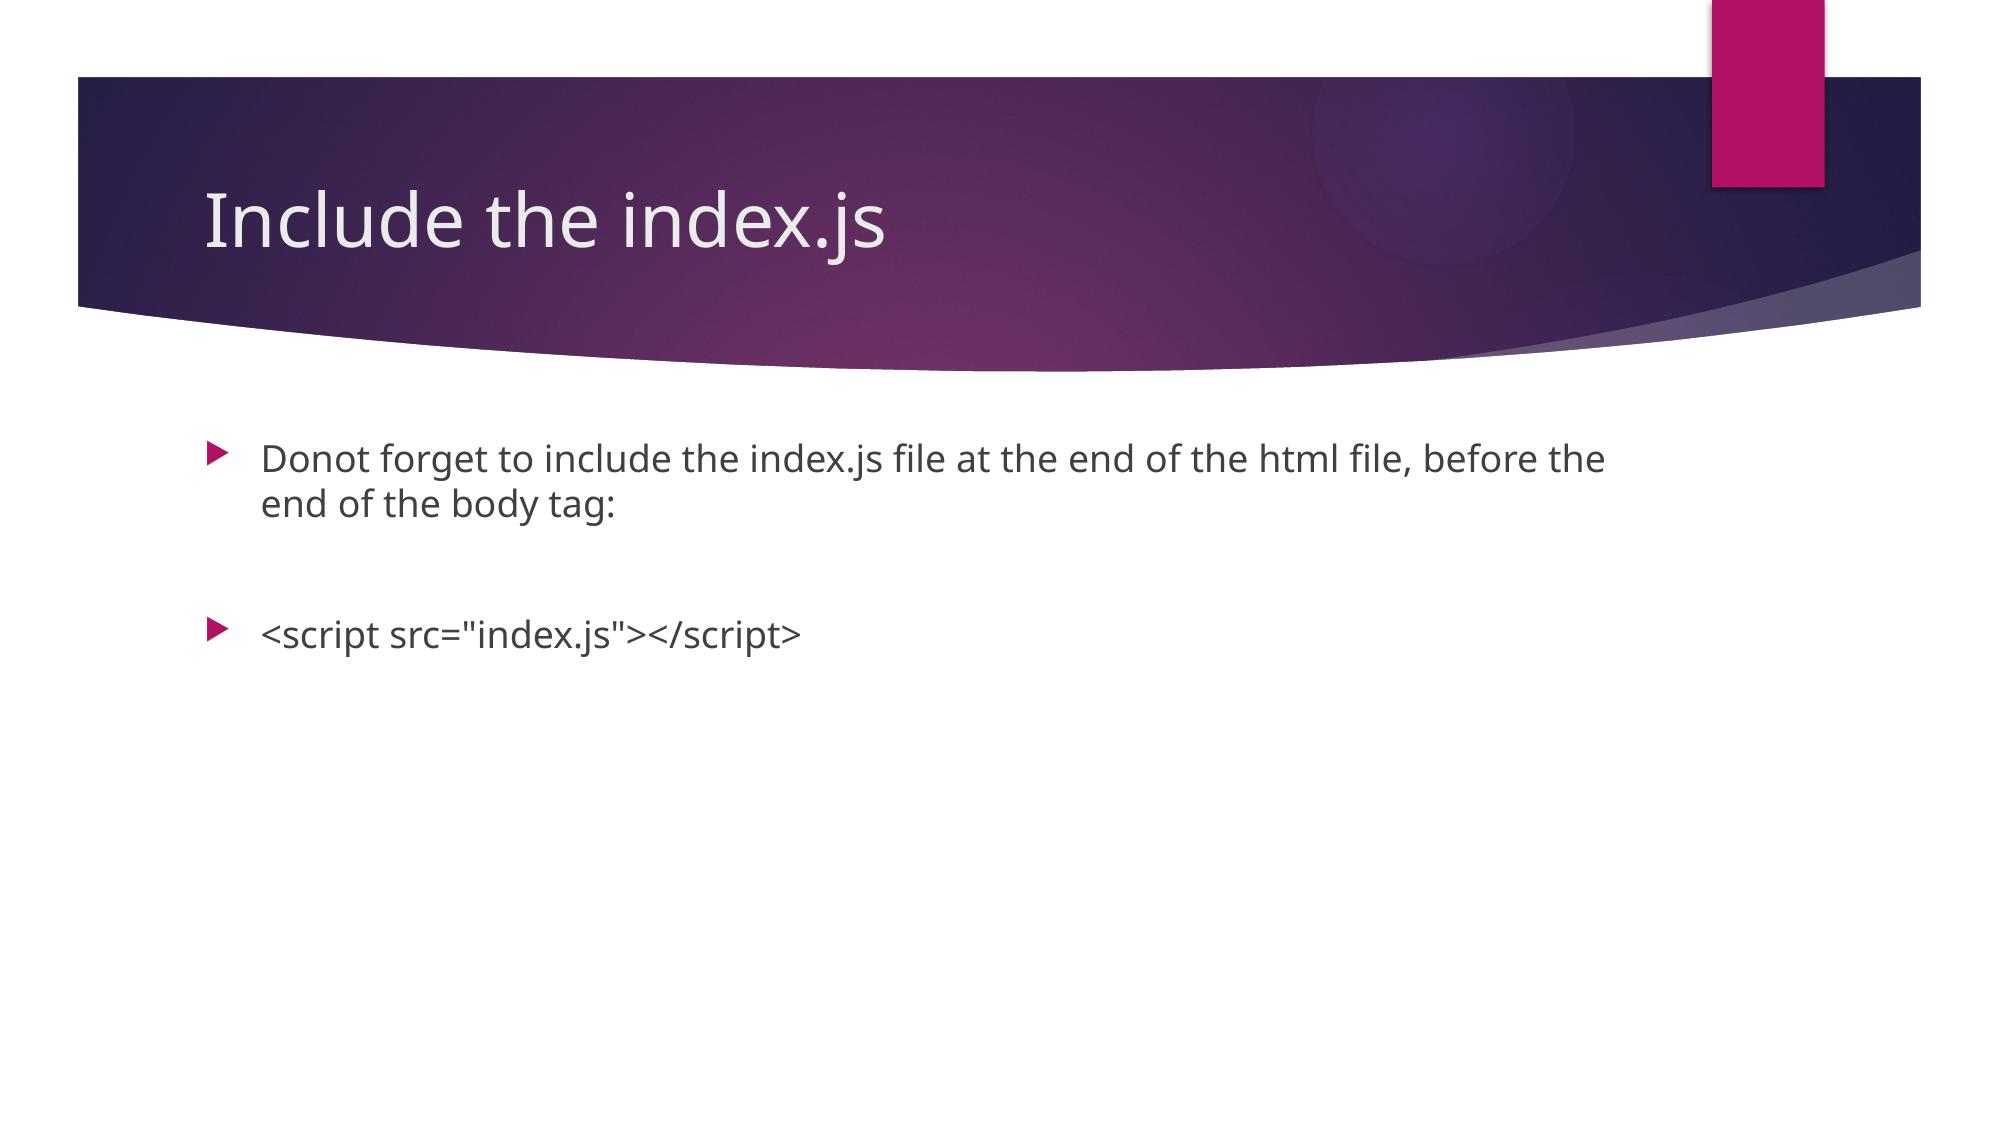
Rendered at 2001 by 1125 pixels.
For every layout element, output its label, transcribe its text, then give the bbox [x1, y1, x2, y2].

title Include the index.js [189, 159, 1627, 276]
list Donot forget to include the index.js file at the end of the html file, before the end of the body tag: <script src="index.js"></script> [189, 427, 1638, 988]
